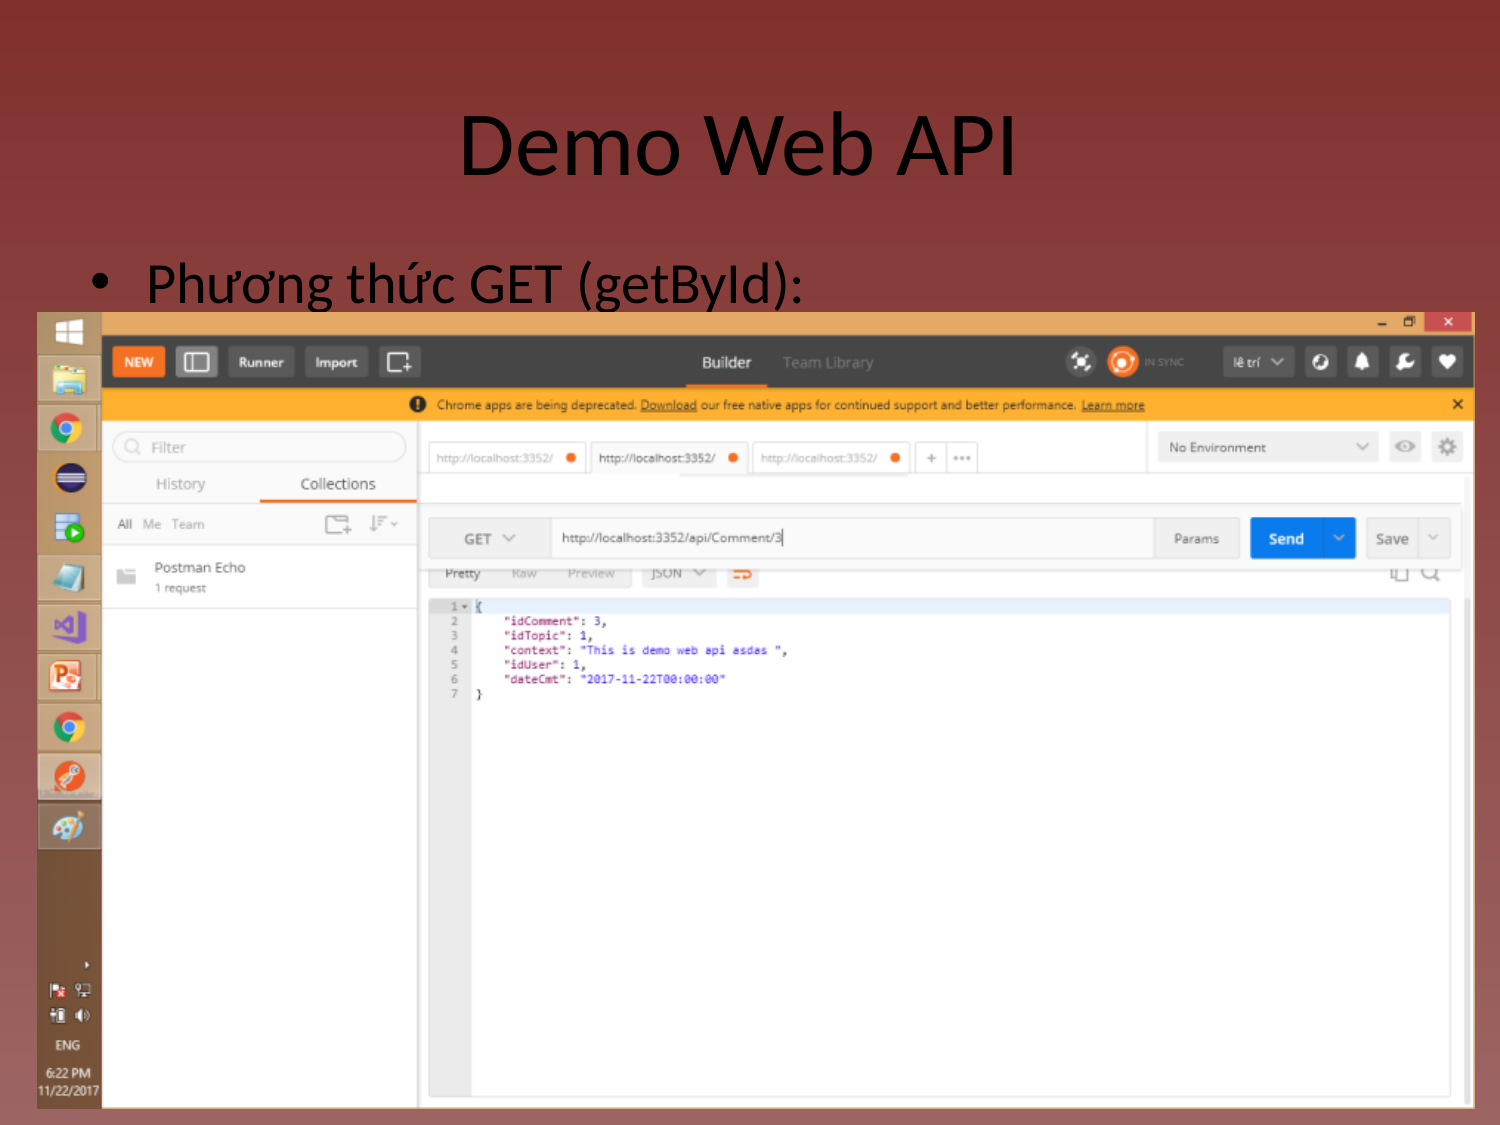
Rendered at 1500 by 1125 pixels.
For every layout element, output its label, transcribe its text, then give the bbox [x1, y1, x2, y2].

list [37, 312, 1476, 1109]
list Phương thức GET (getById): [75, 237, 1425, 310]
title Demo Web API [75, 45, 1425, 233]
